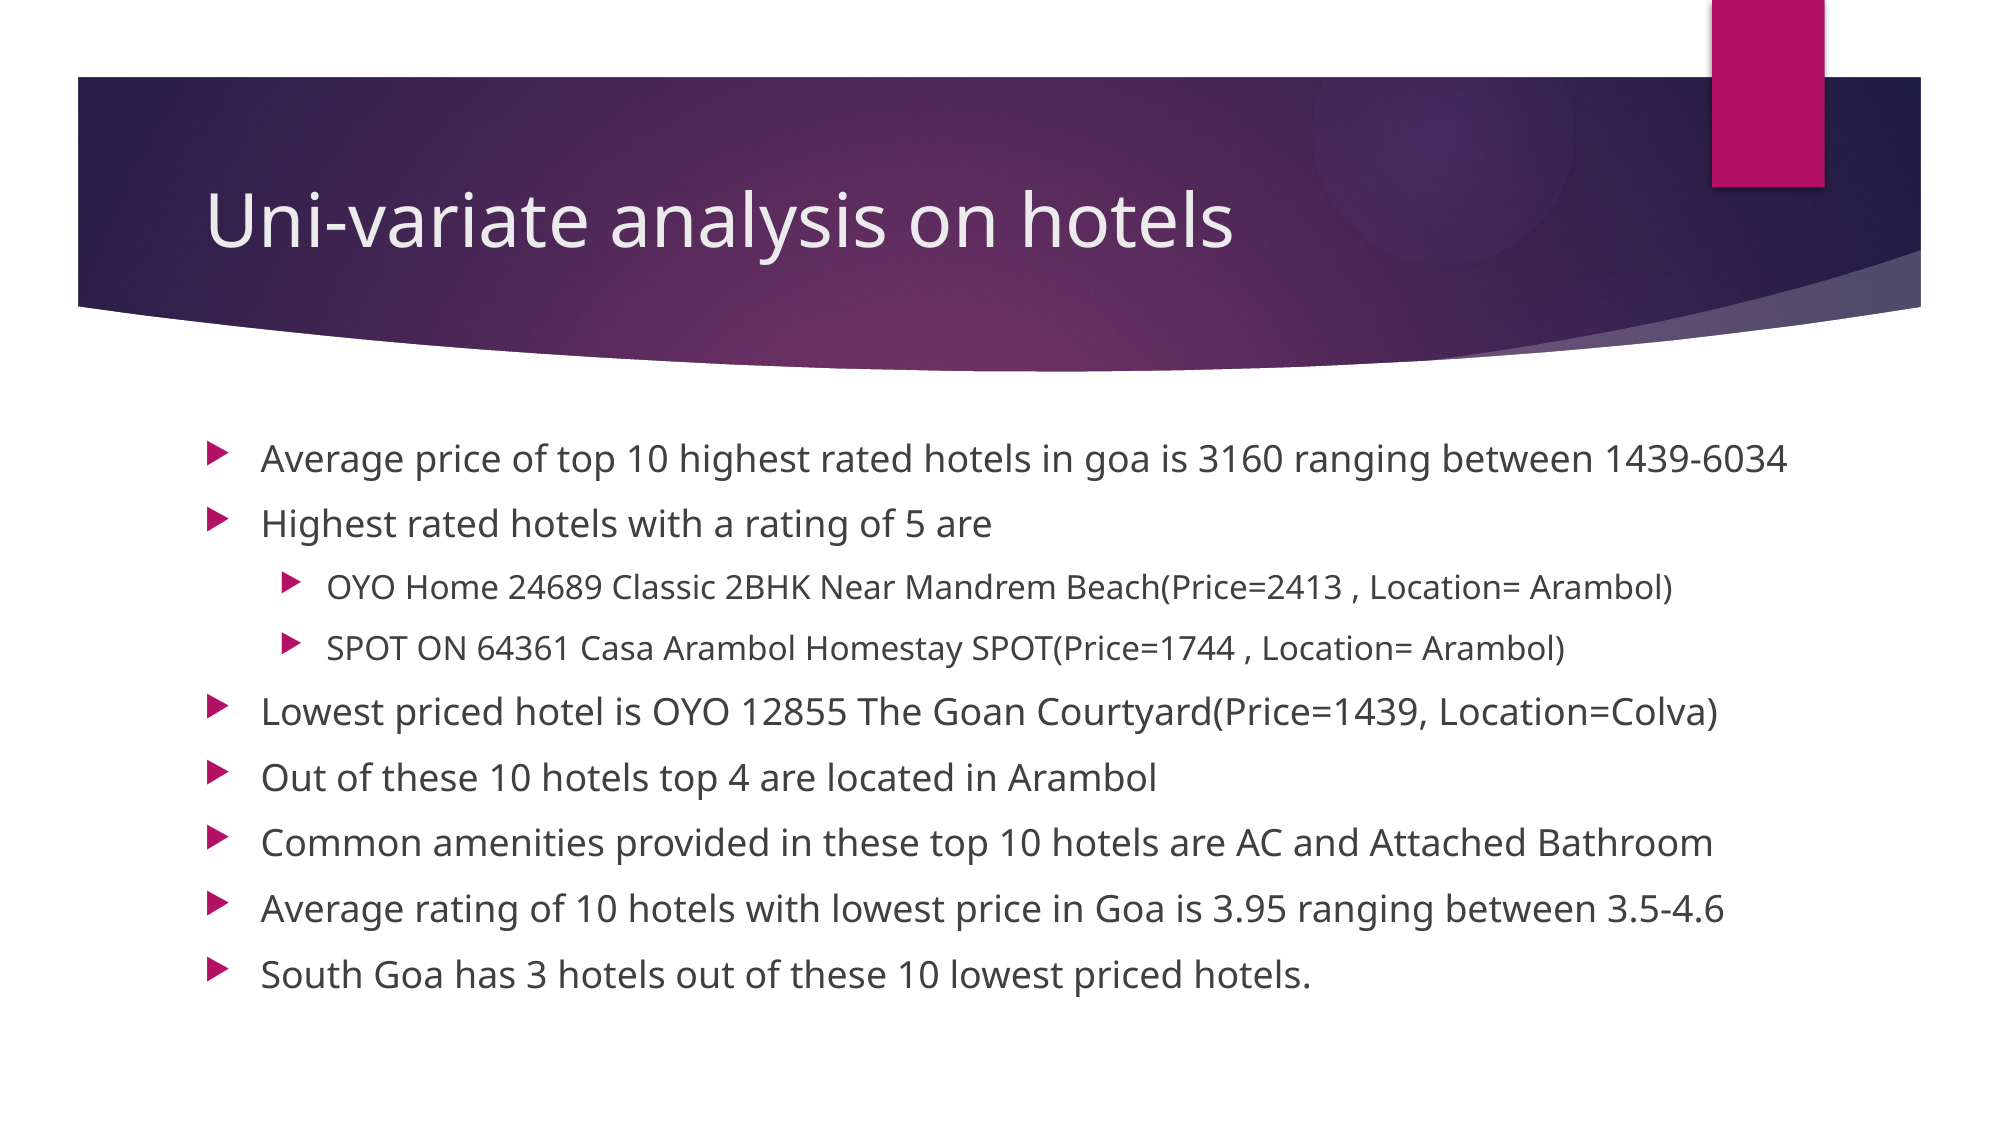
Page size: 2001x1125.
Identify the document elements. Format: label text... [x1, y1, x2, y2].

list Average price of top 10 highest rated hotels in goa is 3160 ranging between 1439-6034 Highest rated hotels with a rating of 5 are OYO Home 24689 Classic 2BHK Near Mandrem Beach(Price=2413 , Location= Arambol) SPOT ON 64361 Casa Arambol Homestay SPOT(Price=1744 , Location= Arambol) Lowest priced hotel is OYO 12855 The Goan Courtyard(Price=1439, Location=Colva) Out of these 10 hotels top 4 are located in Arambol Common amenities provided in these top 10 hotels are AC and Attached Bathroom Average rating of 10 hotels with lowest price in Goa is 3.95 ranging between 3.5-4.6 South Goa has 3 hotels out of these 10 lowest priced hotels. [189, 427, 1929, 1072]
title Uni-variate analysis on hotels [189, 159, 1627, 276]
